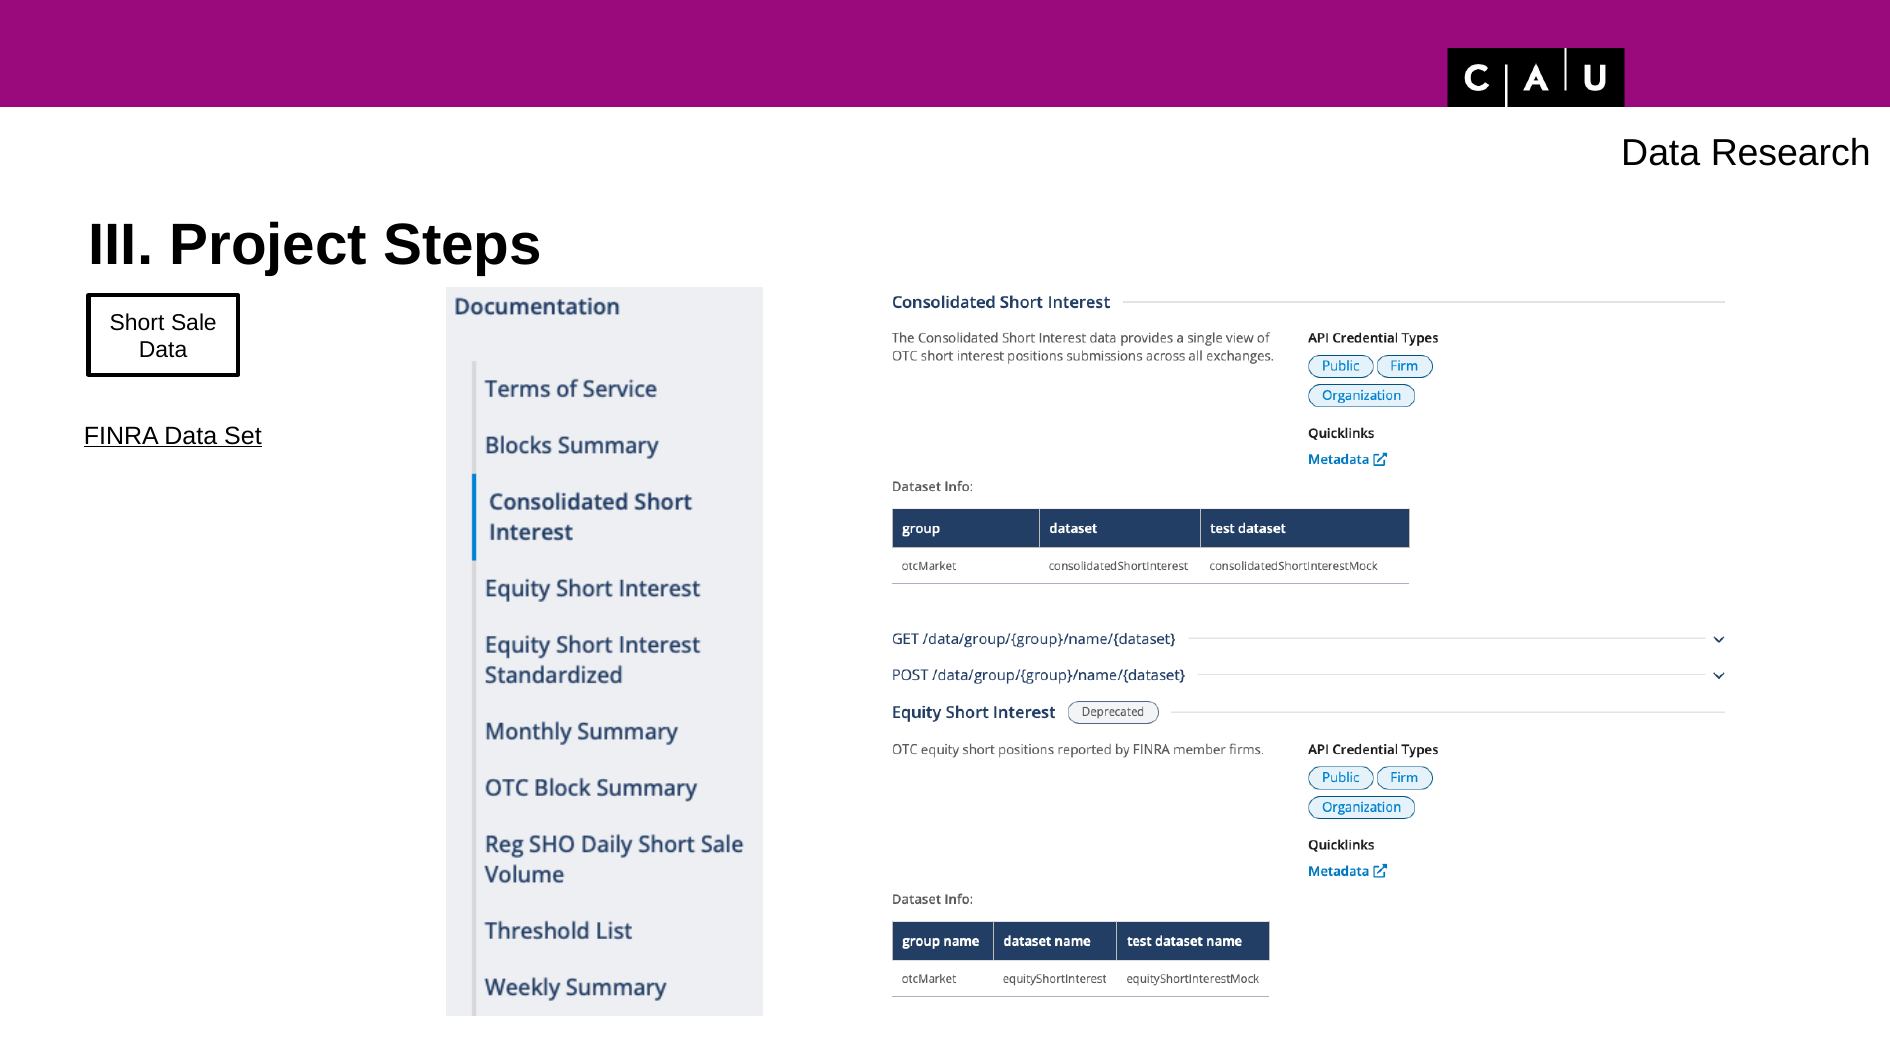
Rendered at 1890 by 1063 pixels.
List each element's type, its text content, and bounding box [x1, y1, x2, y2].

text_box III. Project Steps [88, 206, 1743, 313]
picture [446, 287, 763, 1017]
text_box Data Research [1600, 113, 1890, 187]
text_box Short Sale Data [86, 293, 240, 377]
text_box FINRA Data Set [46, 399, 301, 470]
picture [0, 0, 1890, 107]
picture [874, 287, 1747, 1017]
